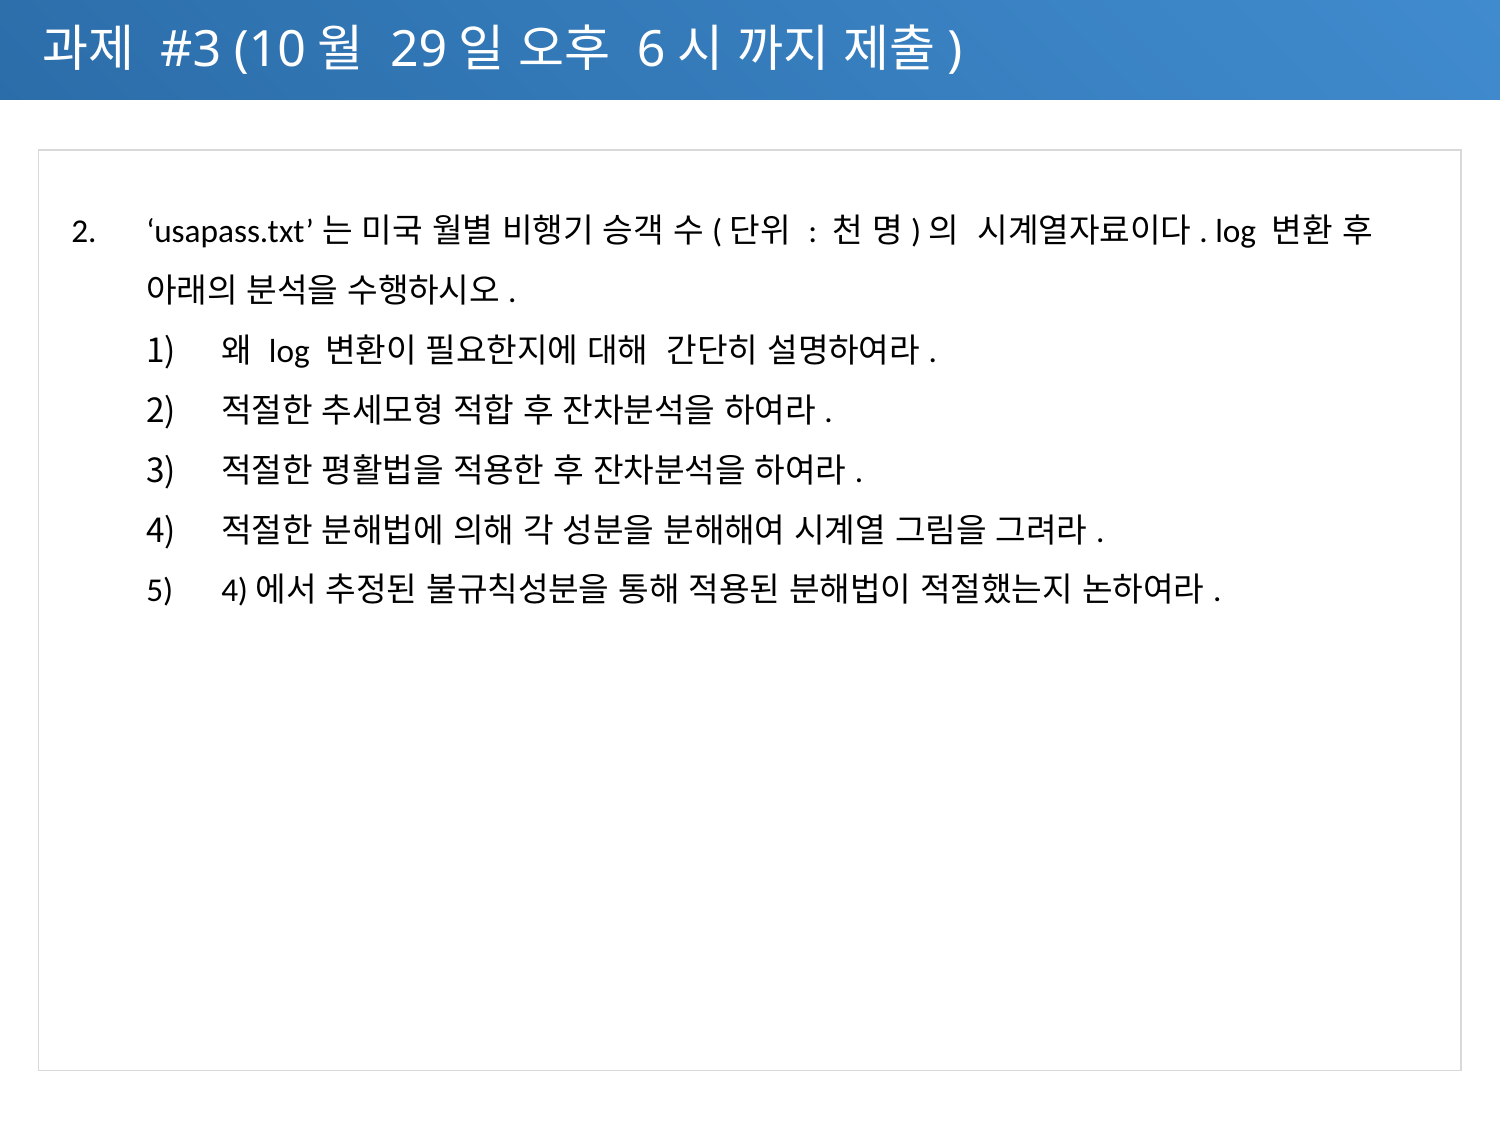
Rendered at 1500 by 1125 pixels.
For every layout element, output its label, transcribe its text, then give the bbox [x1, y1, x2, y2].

subtitle 과제 #3 (10월 29일 오후 6시 까지 제출) [27, 6, 1153, 94]
text_box ‘usapass.txt’는 미국 월별 비행기 승객 수(단위 : 천 명)의 시계열자료이다. log 변환 후 아래의 분석을 수행하시오. 왜 log 변환이 필요한지에 대해 간단히 설명하여라. 적절한 추세모형 적합 후 잔차분석을 하여라. 적절한 평활법을 적용한 후 잔차분석을 하여라. 적절한 분해법에 의해 각 성분을 분해해여 시계열 그림을 그려라. 4)에서 추정된 불규칙성분을 통해 적용된 분해법이 적절했는지 논하여라. [56, 182, 1447, 616]
